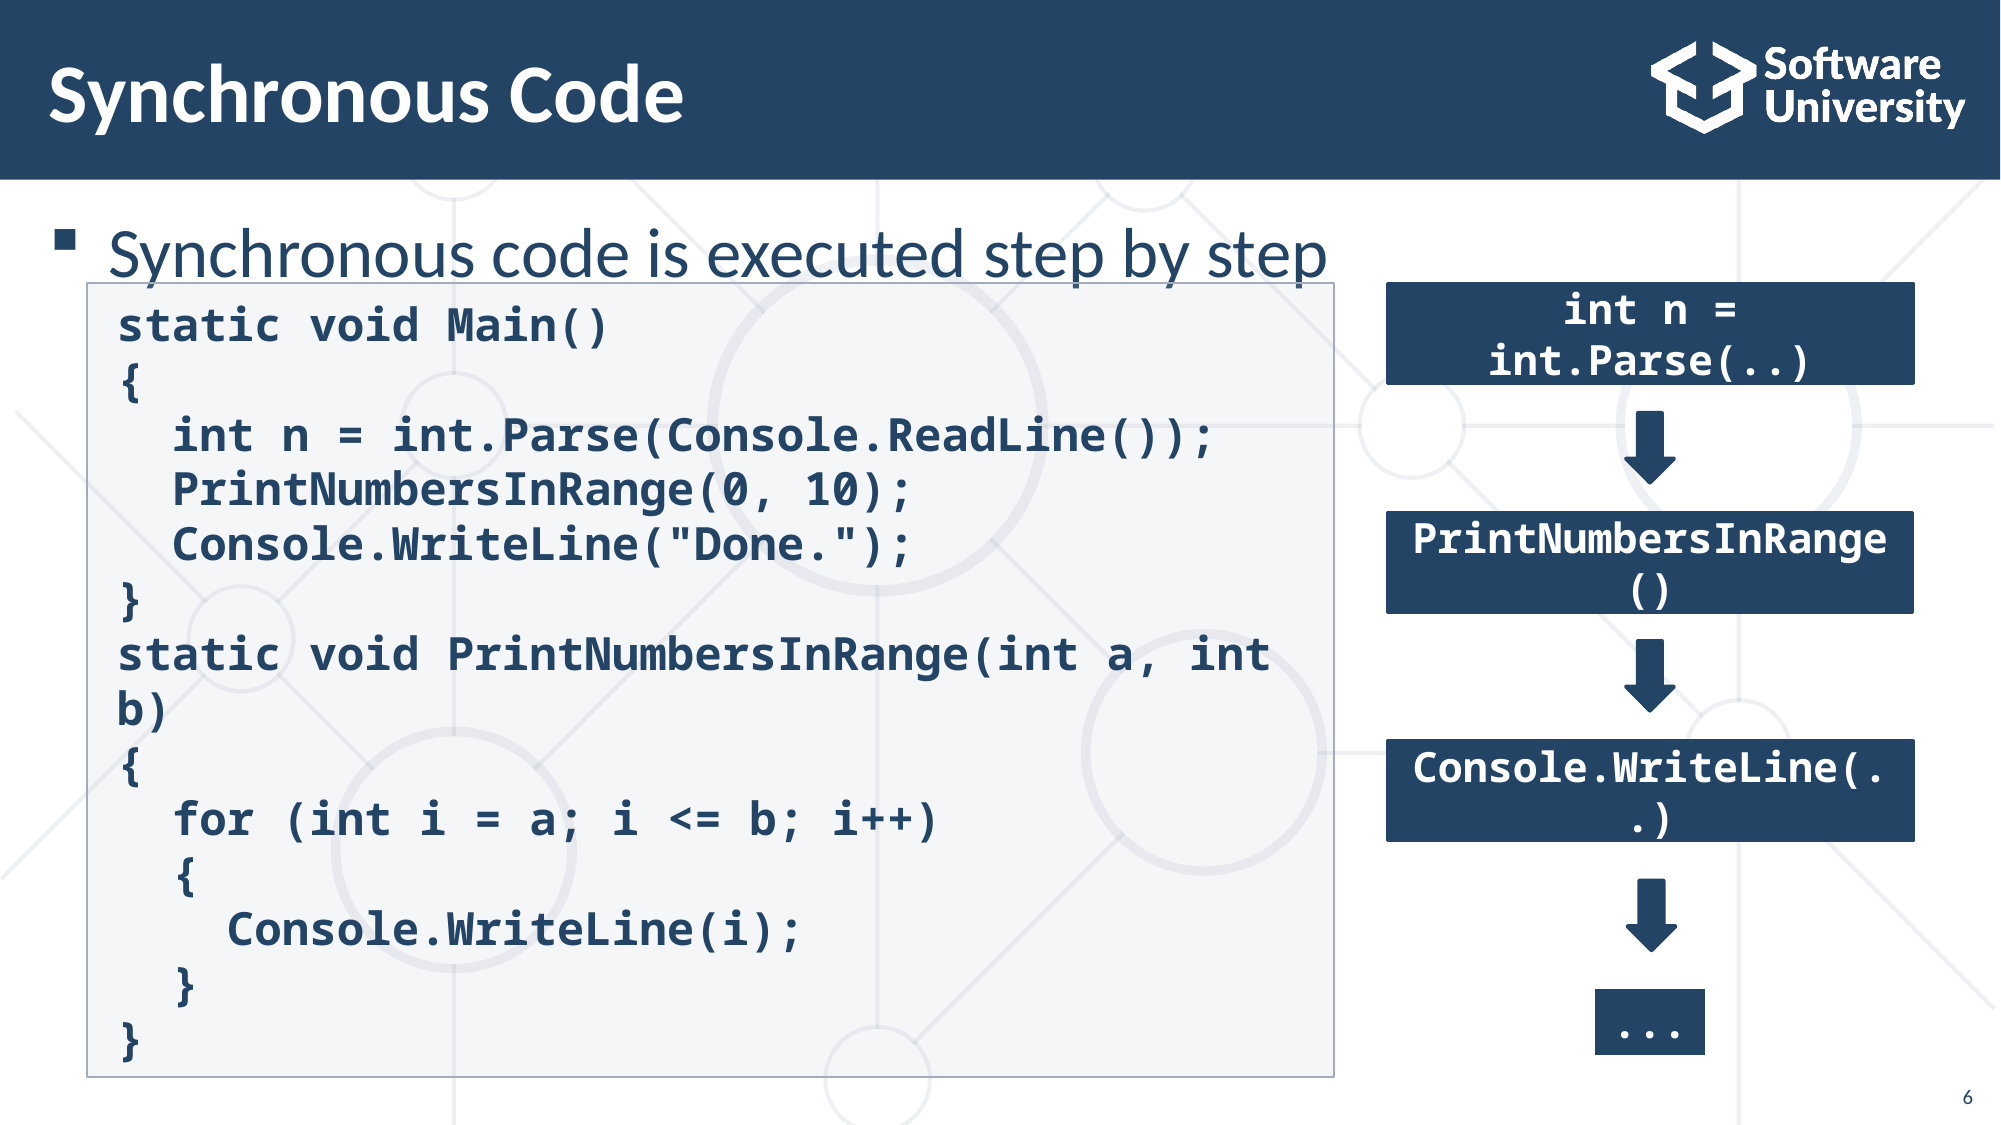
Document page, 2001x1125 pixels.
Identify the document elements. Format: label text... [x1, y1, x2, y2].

slide_number 6 [1927, 1067, 1989, 1117]
text_box int n = int.Parse(..) [1386, 281, 1915, 385]
text_box static void Main() { int n = int.Parse(Console.ReadLine()); PrintNumbersInRange(0, 10); Console.WriteLine("Done."); } static void PrintNumbersInRange(int a, int b) { for (int i = a; i <= b; i++) { Console.WriteLine(i); } } [86, 283, 1334, 1077]
text_box [1625, 878, 1678, 953]
picture [1651, 41, 1966, 134]
title Synchronous Code [31, 16, 1625, 162]
text_box [1624, 639, 1676, 713]
text_box [1624, 410, 1676, 485]
text_box Console.WriteLine(..) [1386, 739, 1915, 843]
list Synchronous code is executed step by step [31, 196, 1970, 1104]
text_box ... [1595, 989, 1705, 1055]
text_box PrintNumbersInRange() [1385, 510, 1915, 614]
